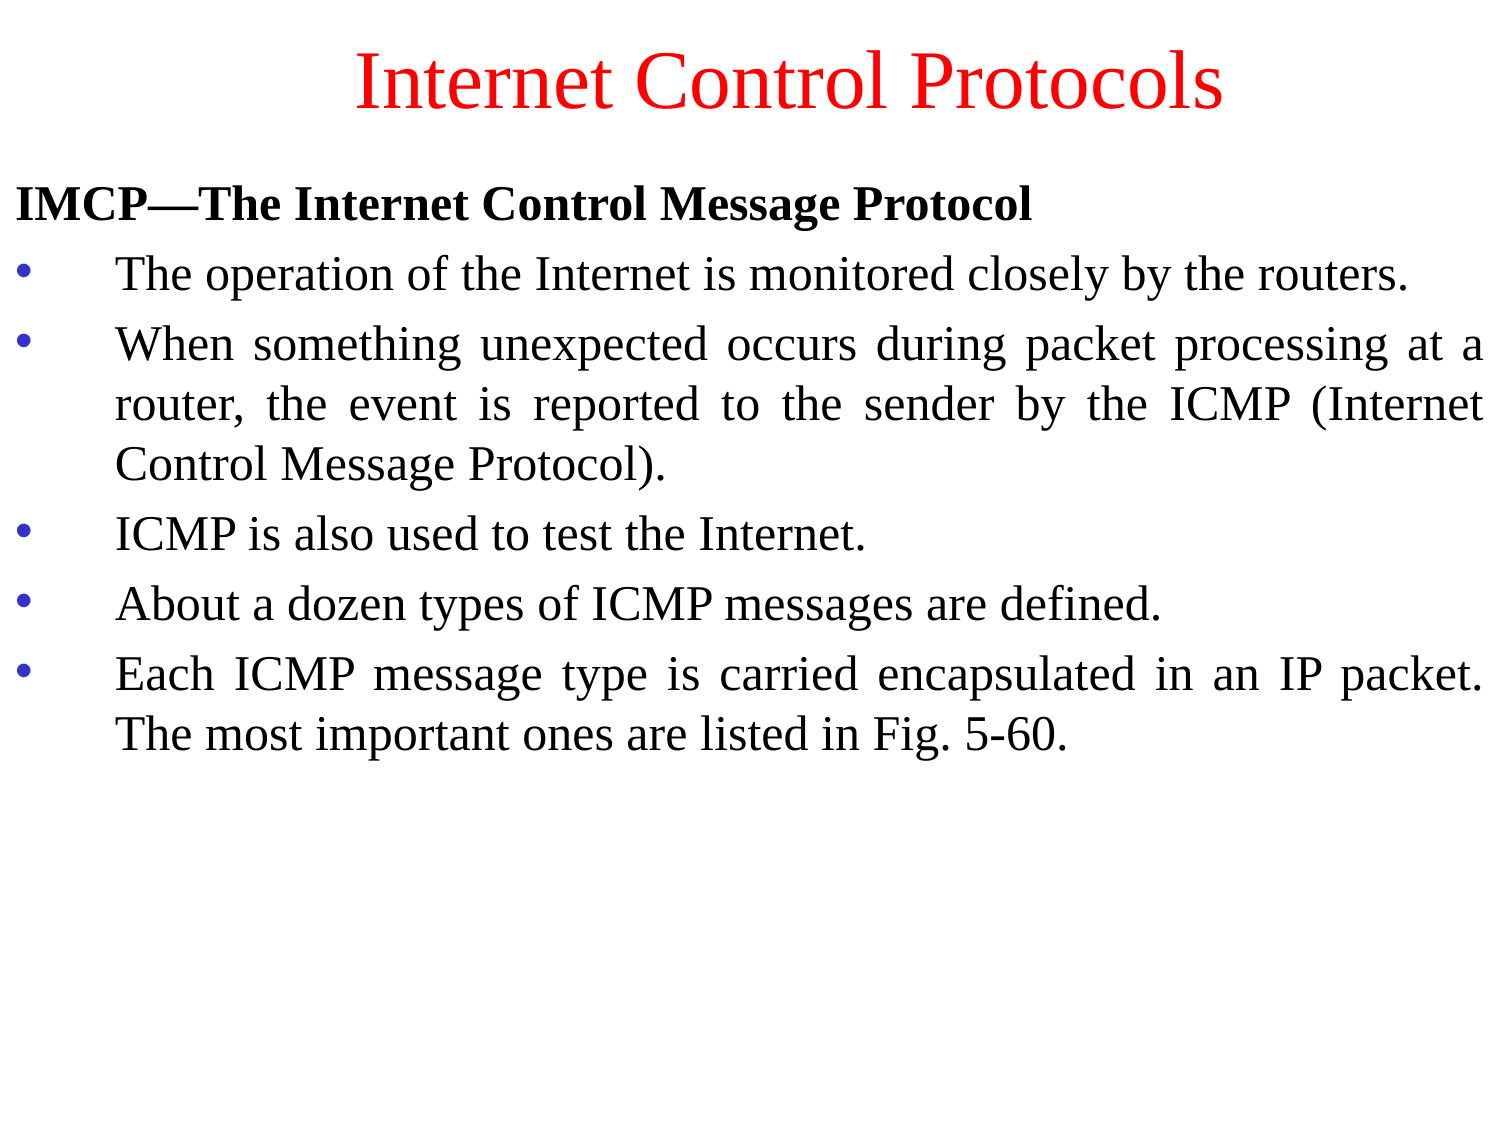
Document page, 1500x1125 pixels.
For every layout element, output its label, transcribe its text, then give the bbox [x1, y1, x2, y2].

list IMCP—The Internet Control Message Protocol The operation of the Internet is monitored closely by the routers. When something unexpected occurs during packet processing at a router, the event is reported to the sender by the ICMP (Internet Control Message Protocol). ICMP is also used to test the Internet. About a dozen types of ICMP messages are defined. Each ICMP message type is carried encapsulated in an IP packet. The most important ones are listed in Fig. 5-60. [0, 163, 1500, 1075]
title Internet Control Protocols [40, 0, 1500, 150]
